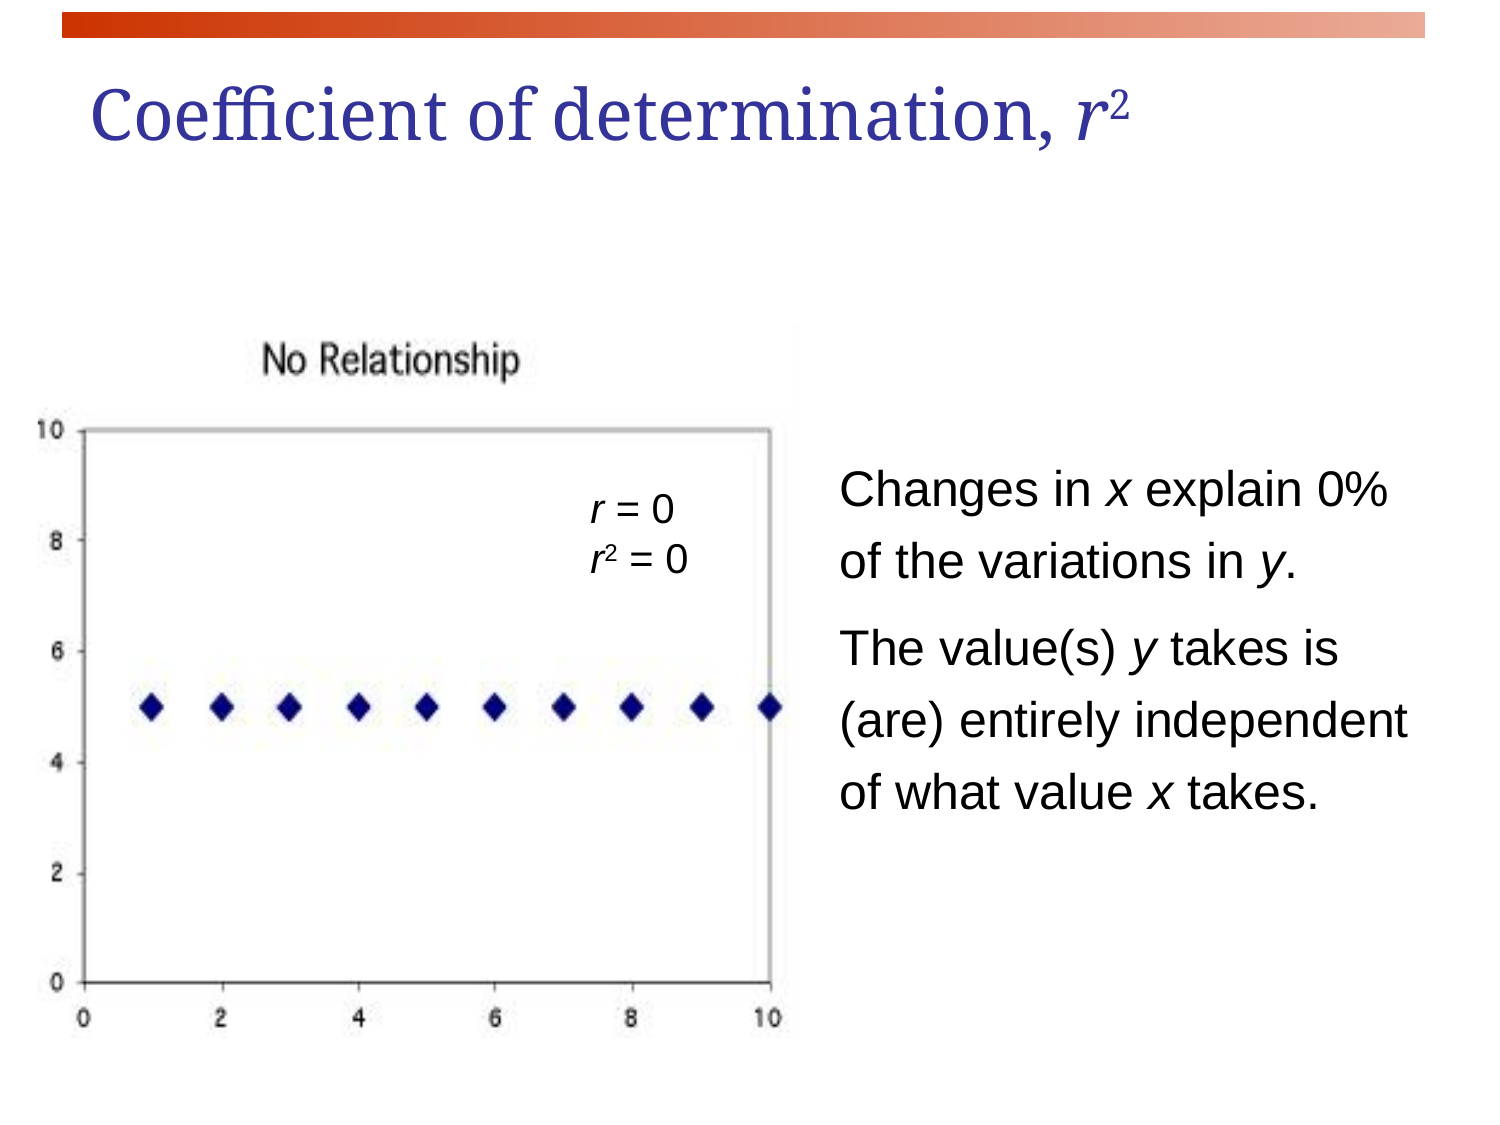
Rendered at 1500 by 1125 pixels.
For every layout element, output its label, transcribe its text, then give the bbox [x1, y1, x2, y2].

picture [37, 324, 801, 1038]
text_box Changes in x explain 0% of the variations in y. The value(s) y takes is (are) entirely independent of what value x takes. [825, 437, 1450, 828]
text_box Coefficient of determination, r2 [75, 37, 1375, 188]
